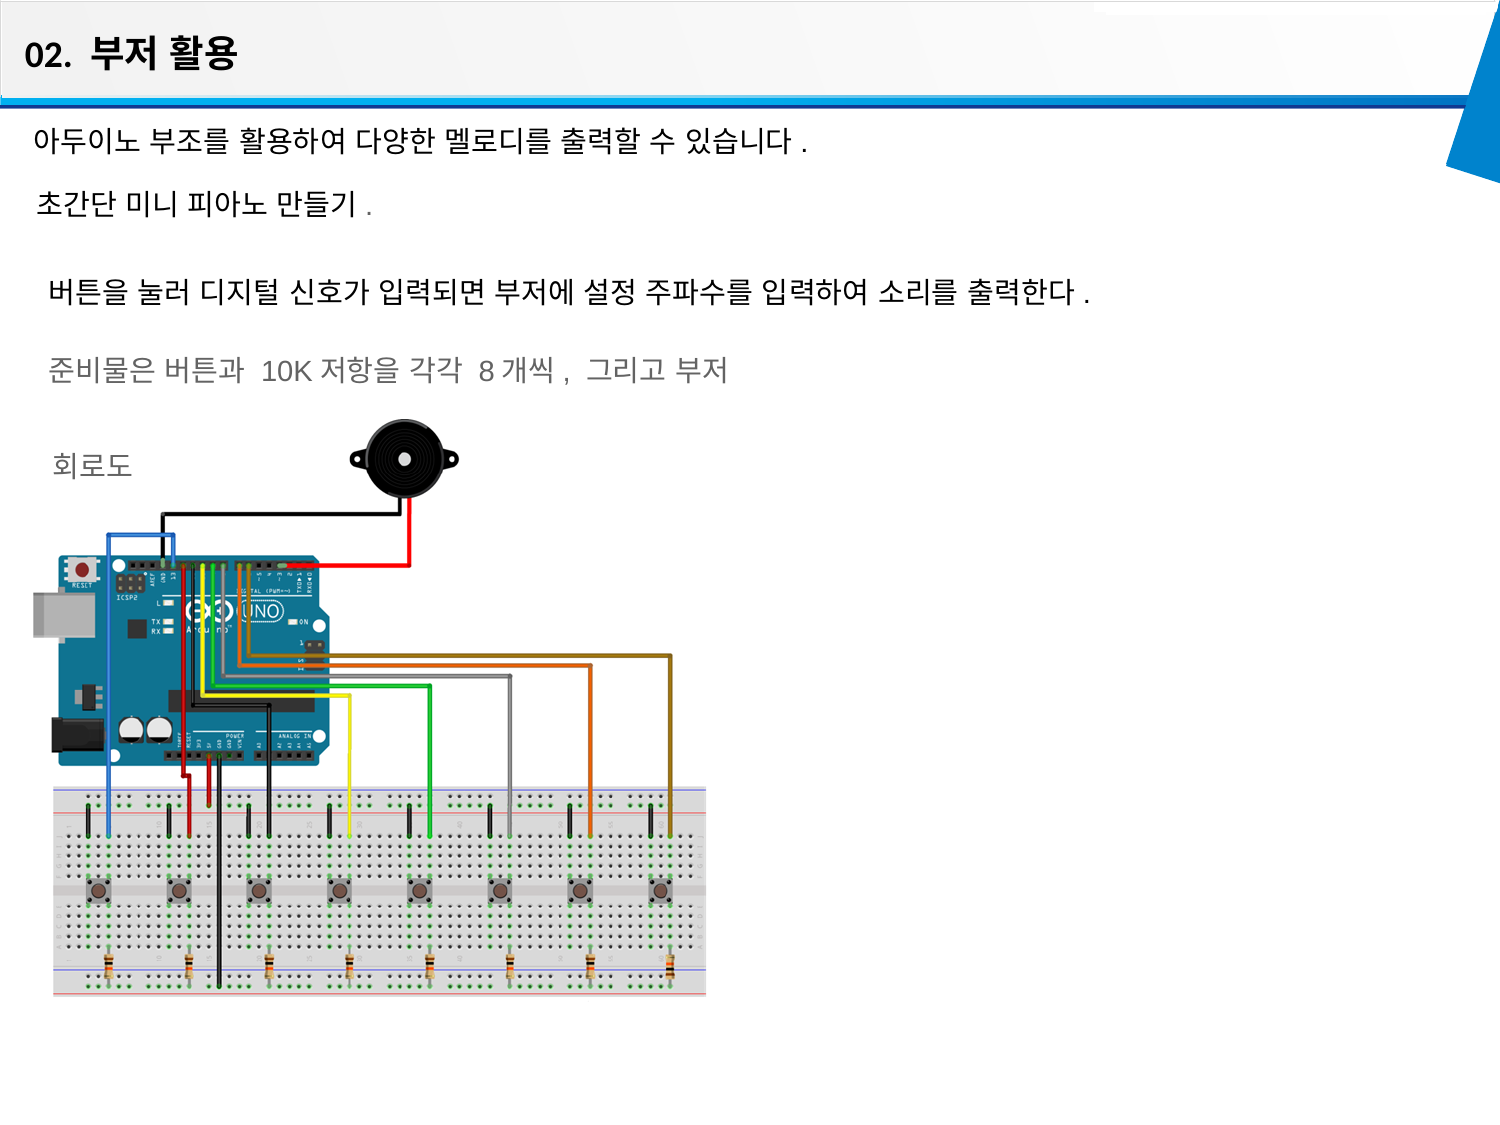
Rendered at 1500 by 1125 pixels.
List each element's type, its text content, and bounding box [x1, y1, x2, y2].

picture [33, 419, 718, 1015]
text_box 02. 부저 활용 [10, 22, 254, 83]
text_box 초간단 미니 피아노 만들기. [21, 179, 1414, 229]
text_box 아두이노 부조를 활용하여 다양한 멜로디를 출력할 수 있습니다. [33, 123, 1426, 159]
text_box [1446, 1, 1500, 184]
text_box 준비물은 버튼과 10K저항을 각각 8개씩, 그리고 부저 [33, 344, 1187, 395]
text_box 버튼을 눌러 디지털 신호가 입력되면 부저에 설정 주파수를 입력하여 소리를 출력한다. [33, 266, 1381, 317]
